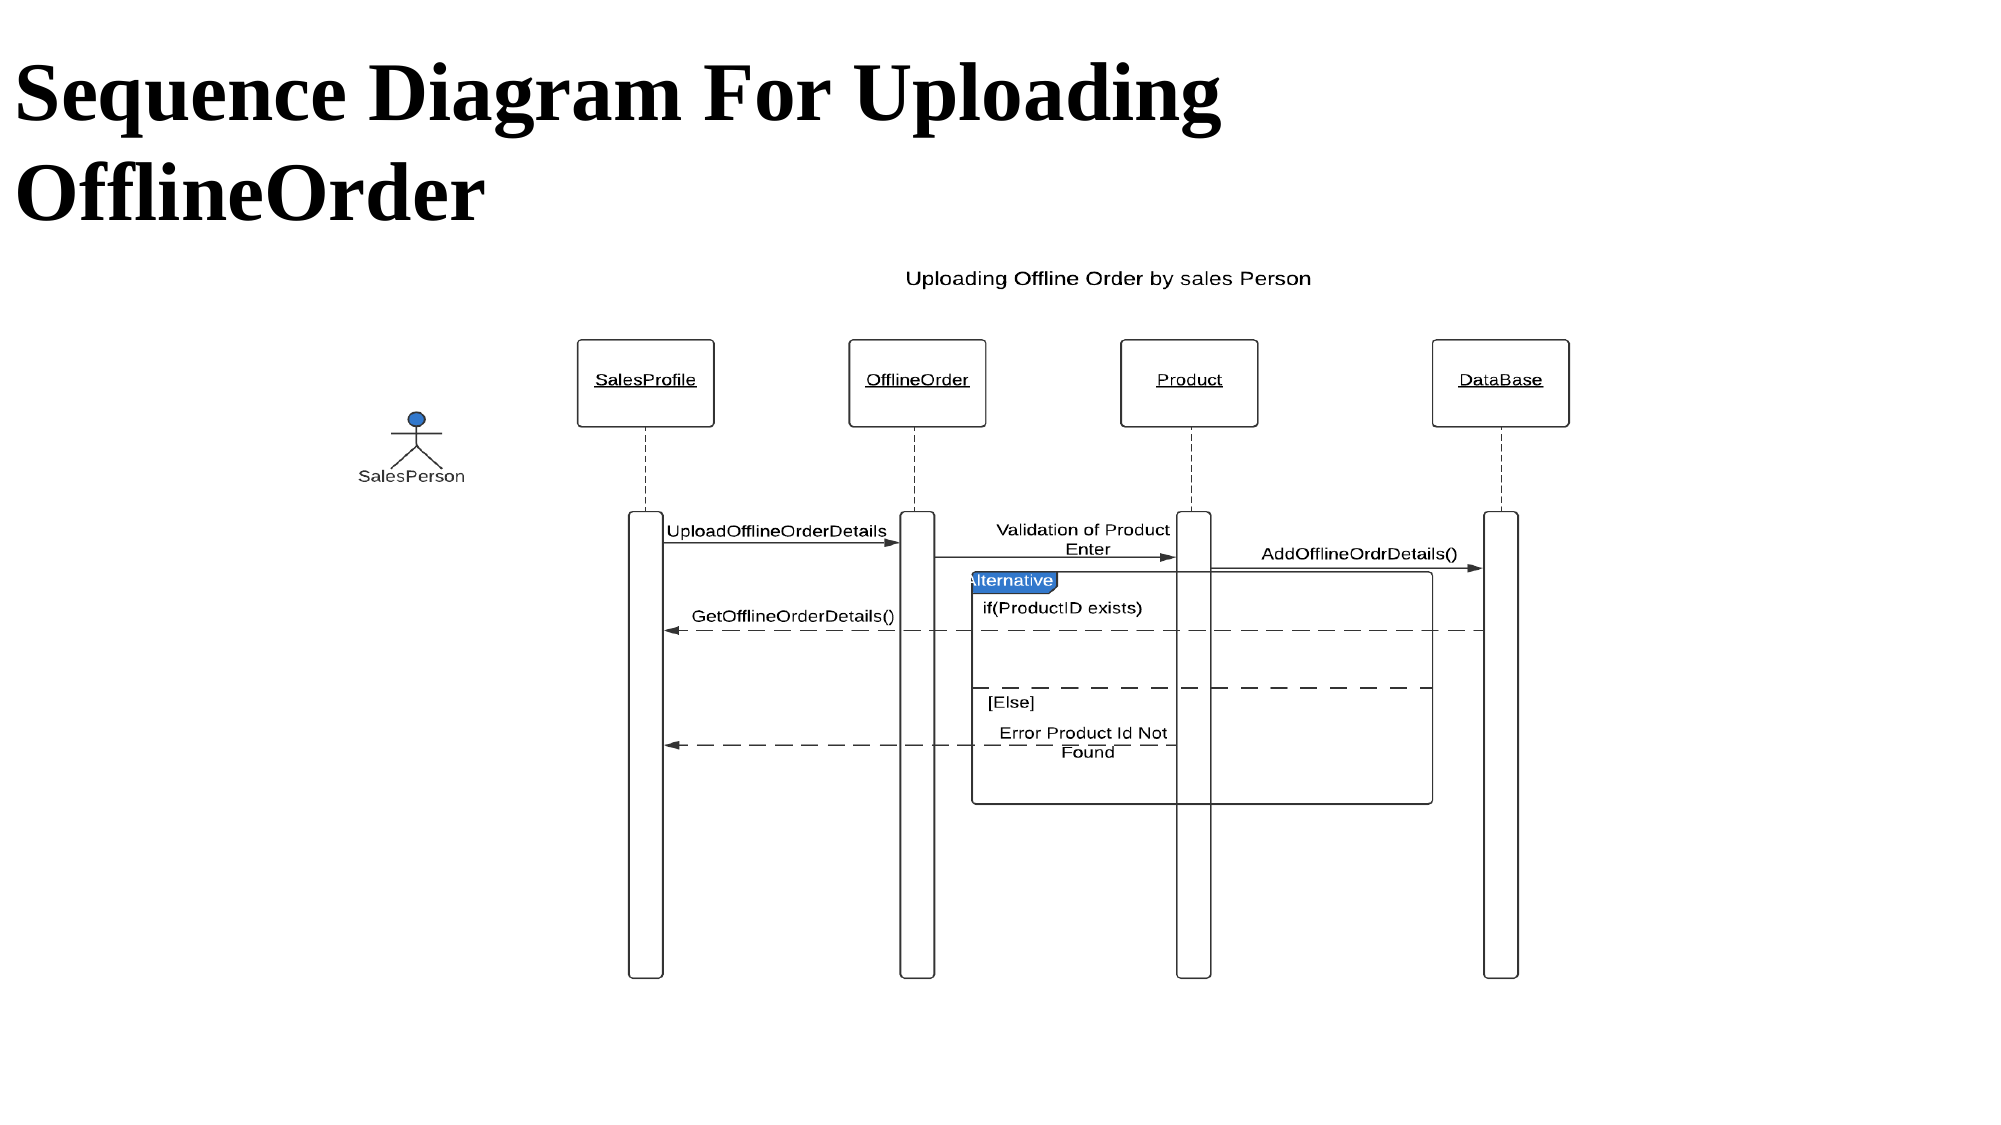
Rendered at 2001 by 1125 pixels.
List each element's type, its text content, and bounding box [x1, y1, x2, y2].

picture [276, 200, 1648, 1030]
text_box Sequence Diagram For Uploading OfflineOrder [0, 29, 1657, 245]
